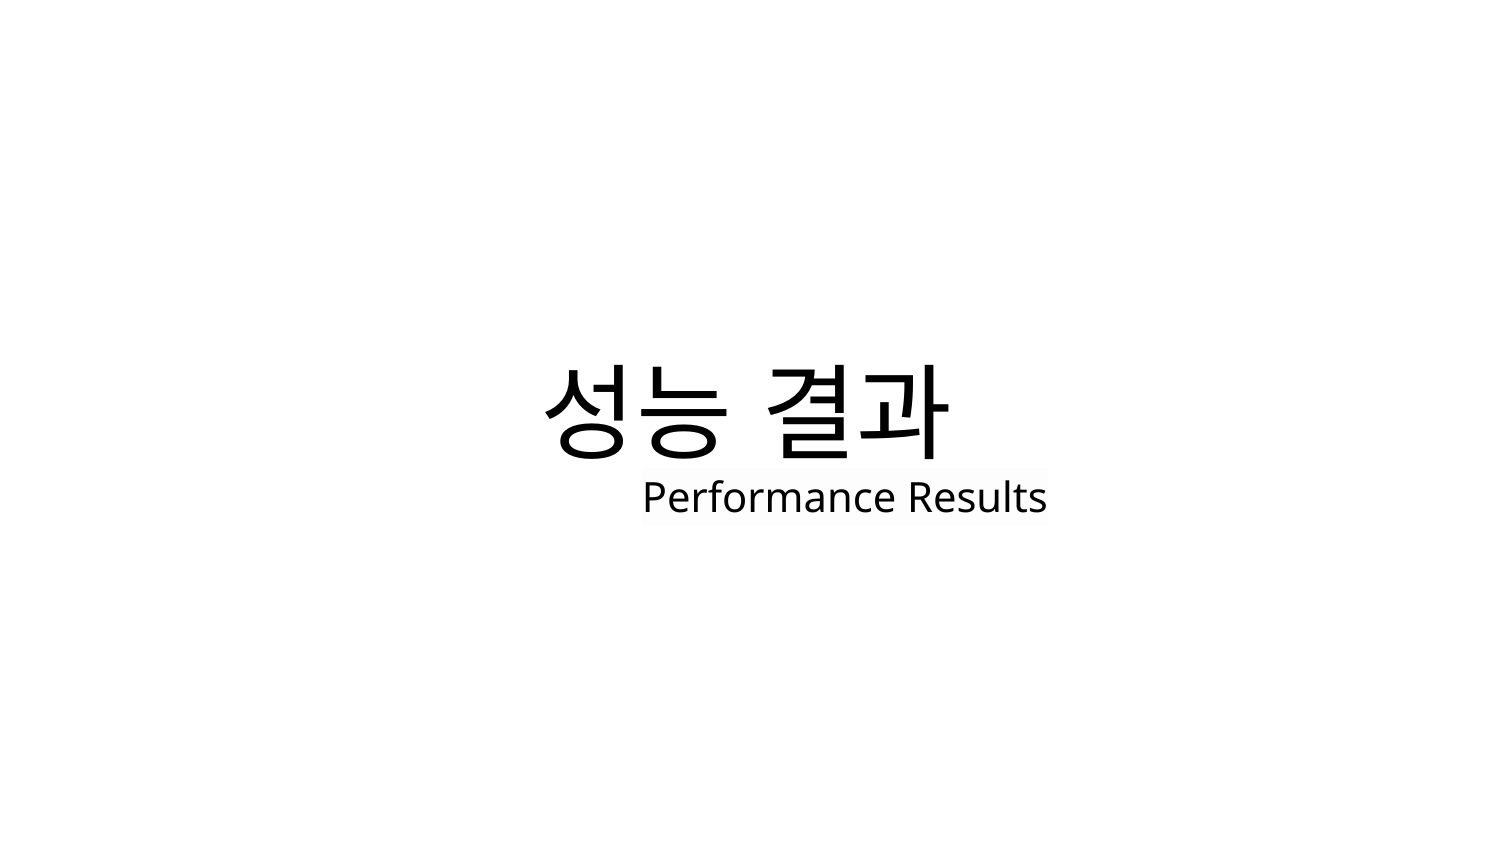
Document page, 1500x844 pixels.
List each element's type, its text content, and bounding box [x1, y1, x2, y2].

title Performance Results [626, 456, 1166, 606]
title 성능 결과 [525, 332, 1190, 482]
